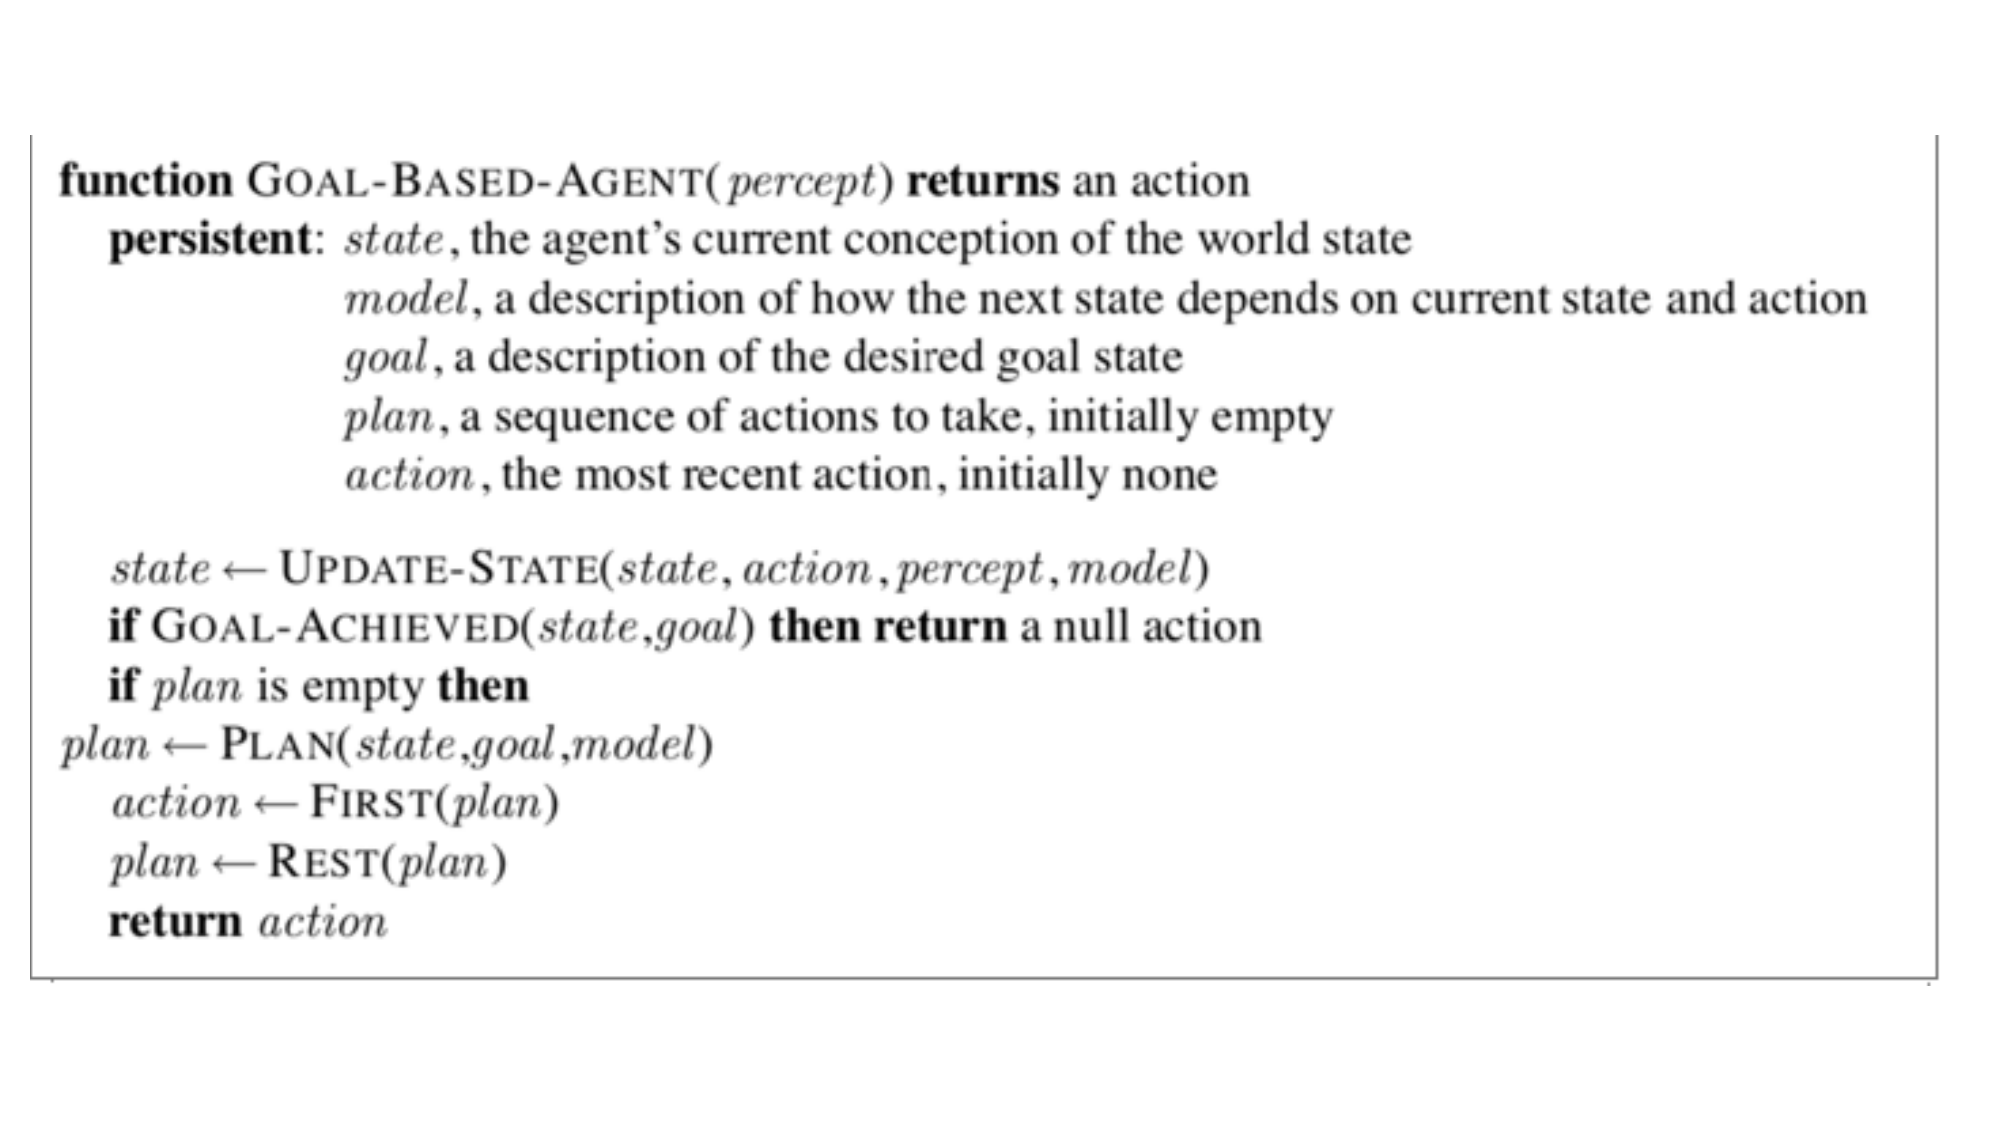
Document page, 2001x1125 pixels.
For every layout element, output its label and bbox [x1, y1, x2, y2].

picture [30, 135, 1961, 987]
